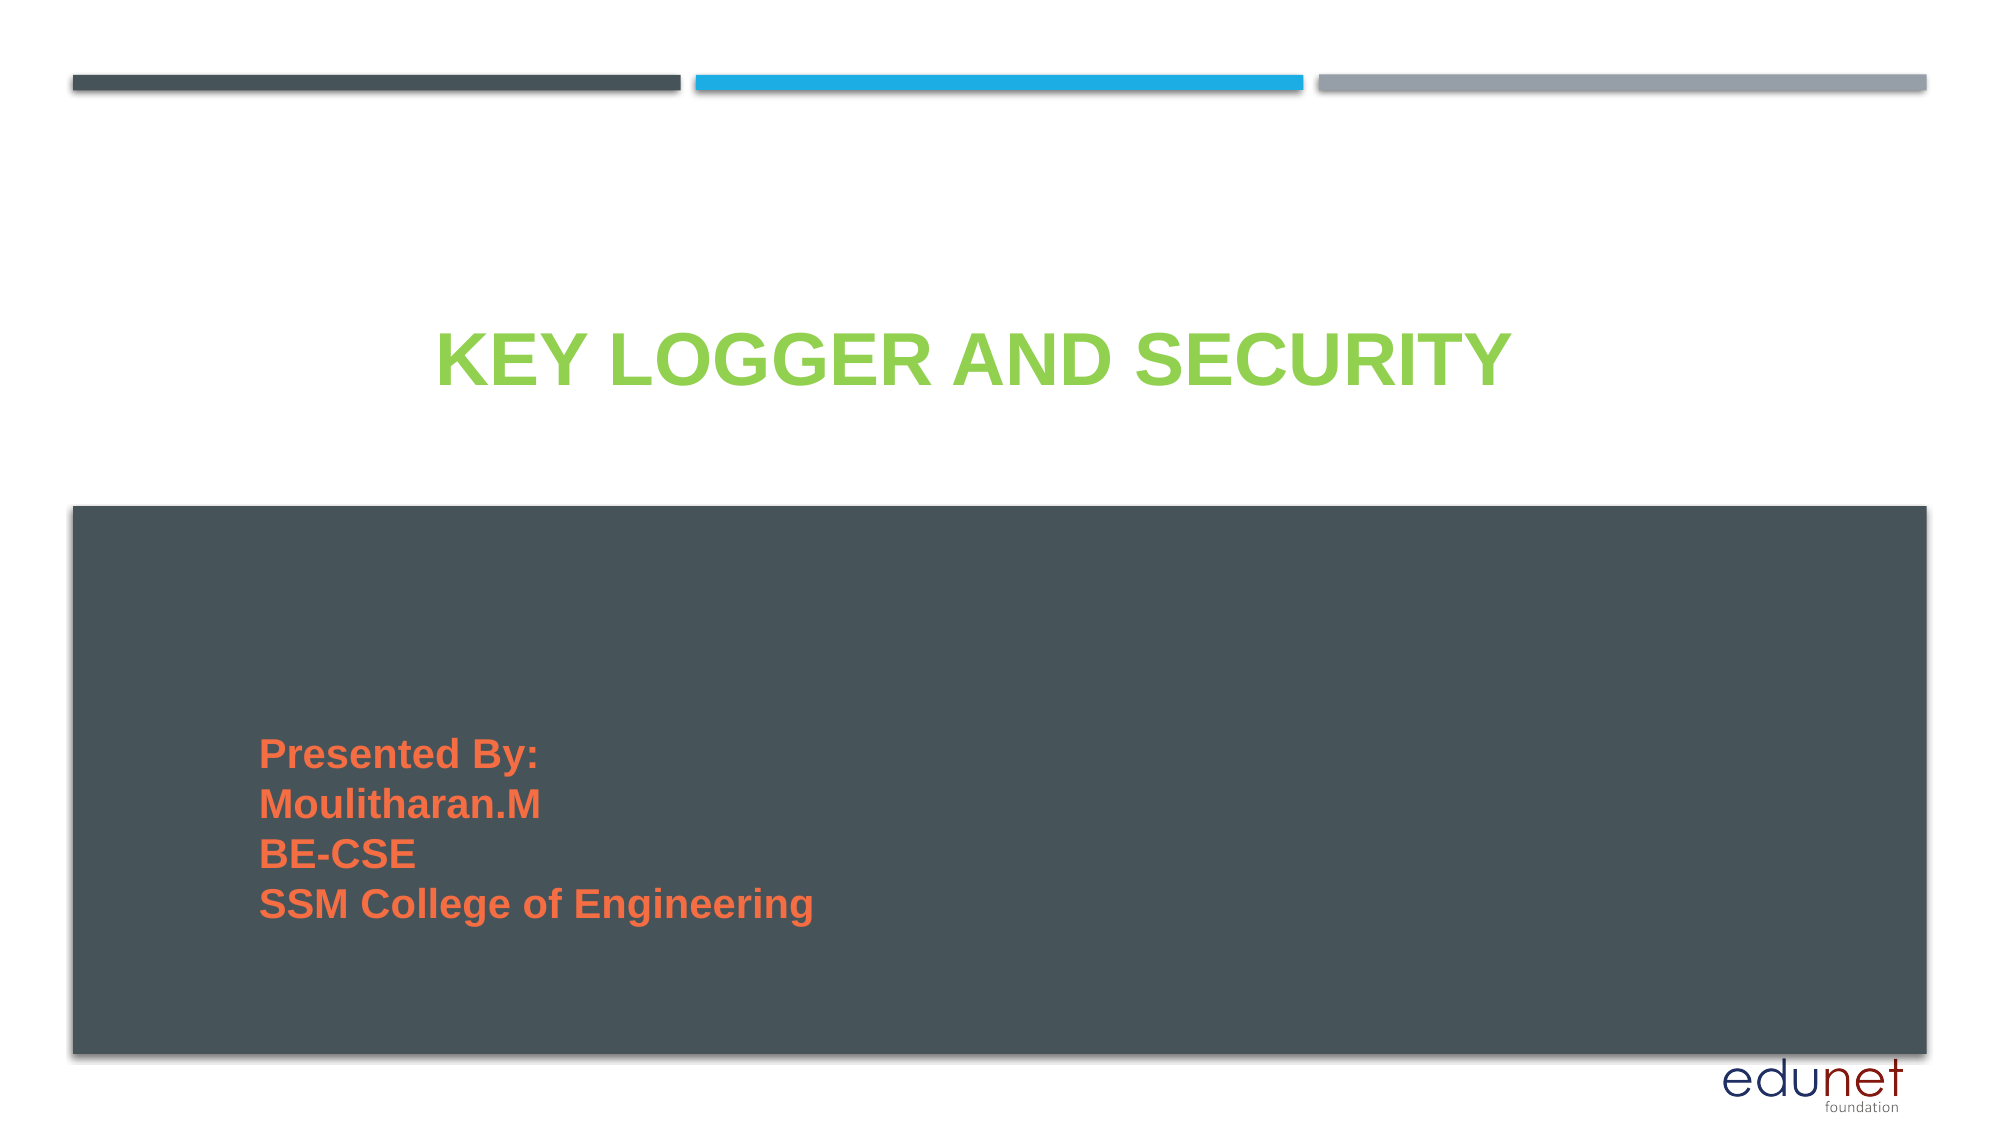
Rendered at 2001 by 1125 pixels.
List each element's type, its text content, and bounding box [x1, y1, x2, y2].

text_box Presented By: Moulitharan.M BE-CSE SSM College of Engineering [243, 718, 1511, 934]
title KEY LOGGER AND SECURITY [224, 248, 1725, 409]
picture [1719, 1056, 1905, 1116]
